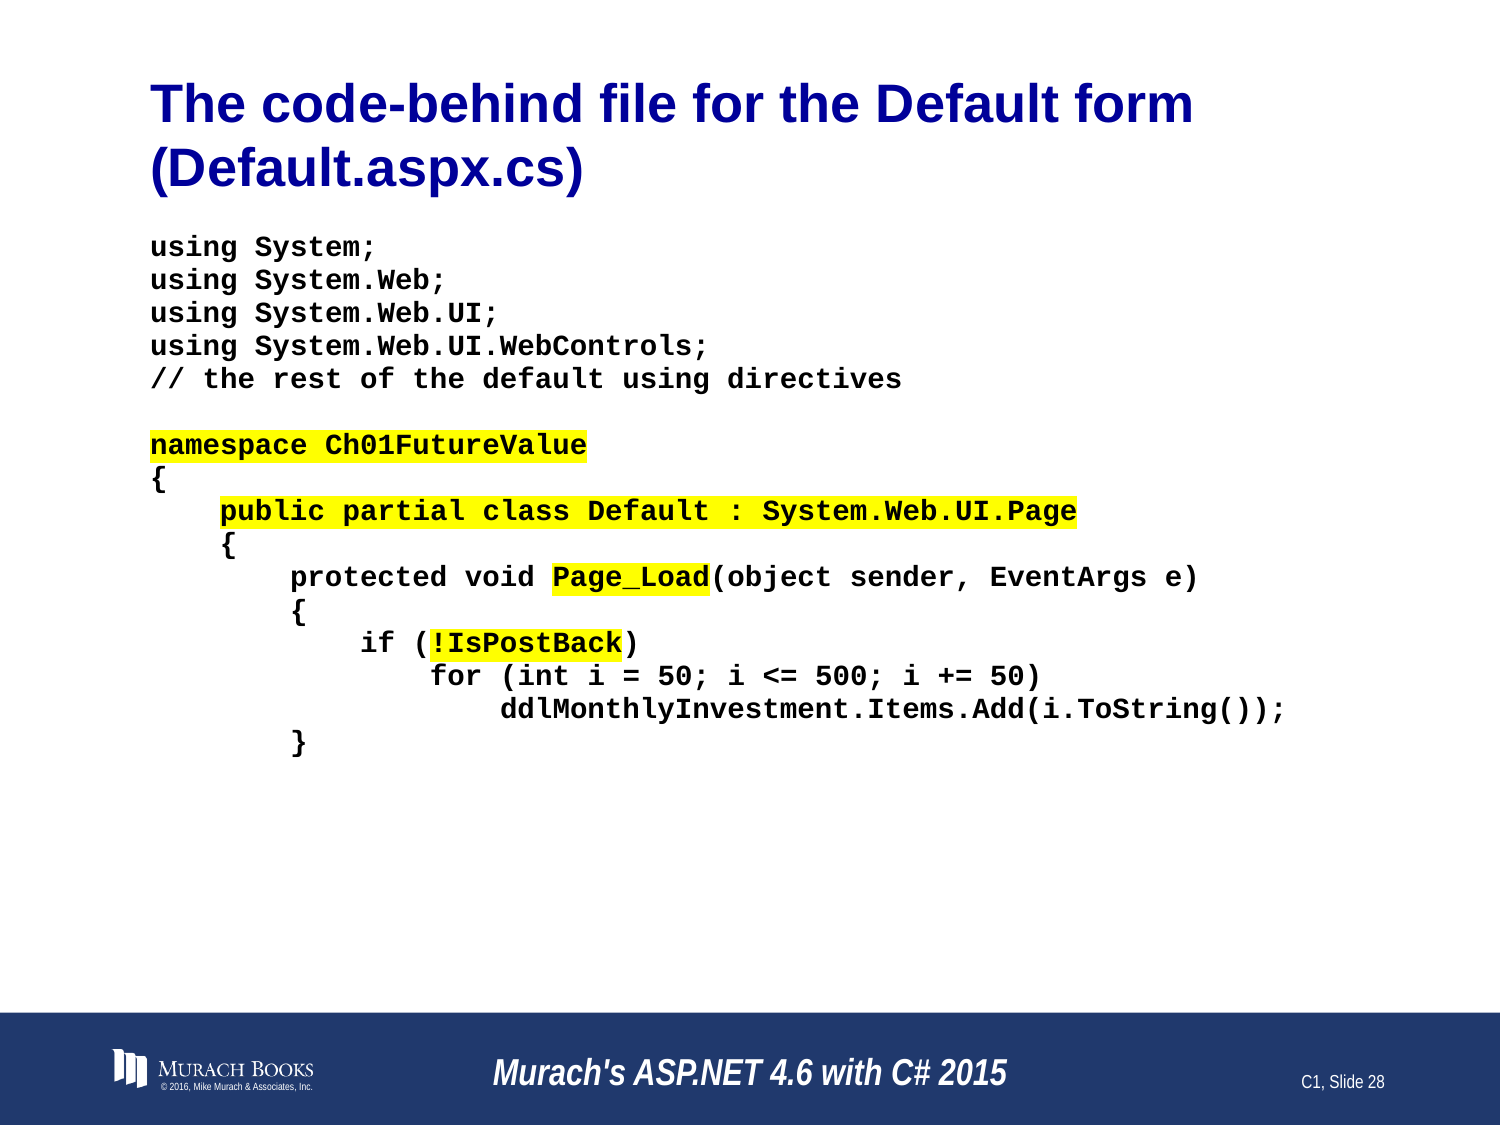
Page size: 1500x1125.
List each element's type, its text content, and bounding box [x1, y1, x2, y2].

footer © 2016, Mike Murach & Associates, Inc. [12, 1025, 463, 1100]
title The code-behind file for the Default form (Default.aspx.cs) [150, 67, 1350, 199]
slide_number Murach's ASP.NET 4.6 with C# 2015 [463, 1025, 1050, 1100]
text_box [149, 231, 1348, 801]
slide_number C1, Slide 28 [1087, 1025, 1400, 1100]
